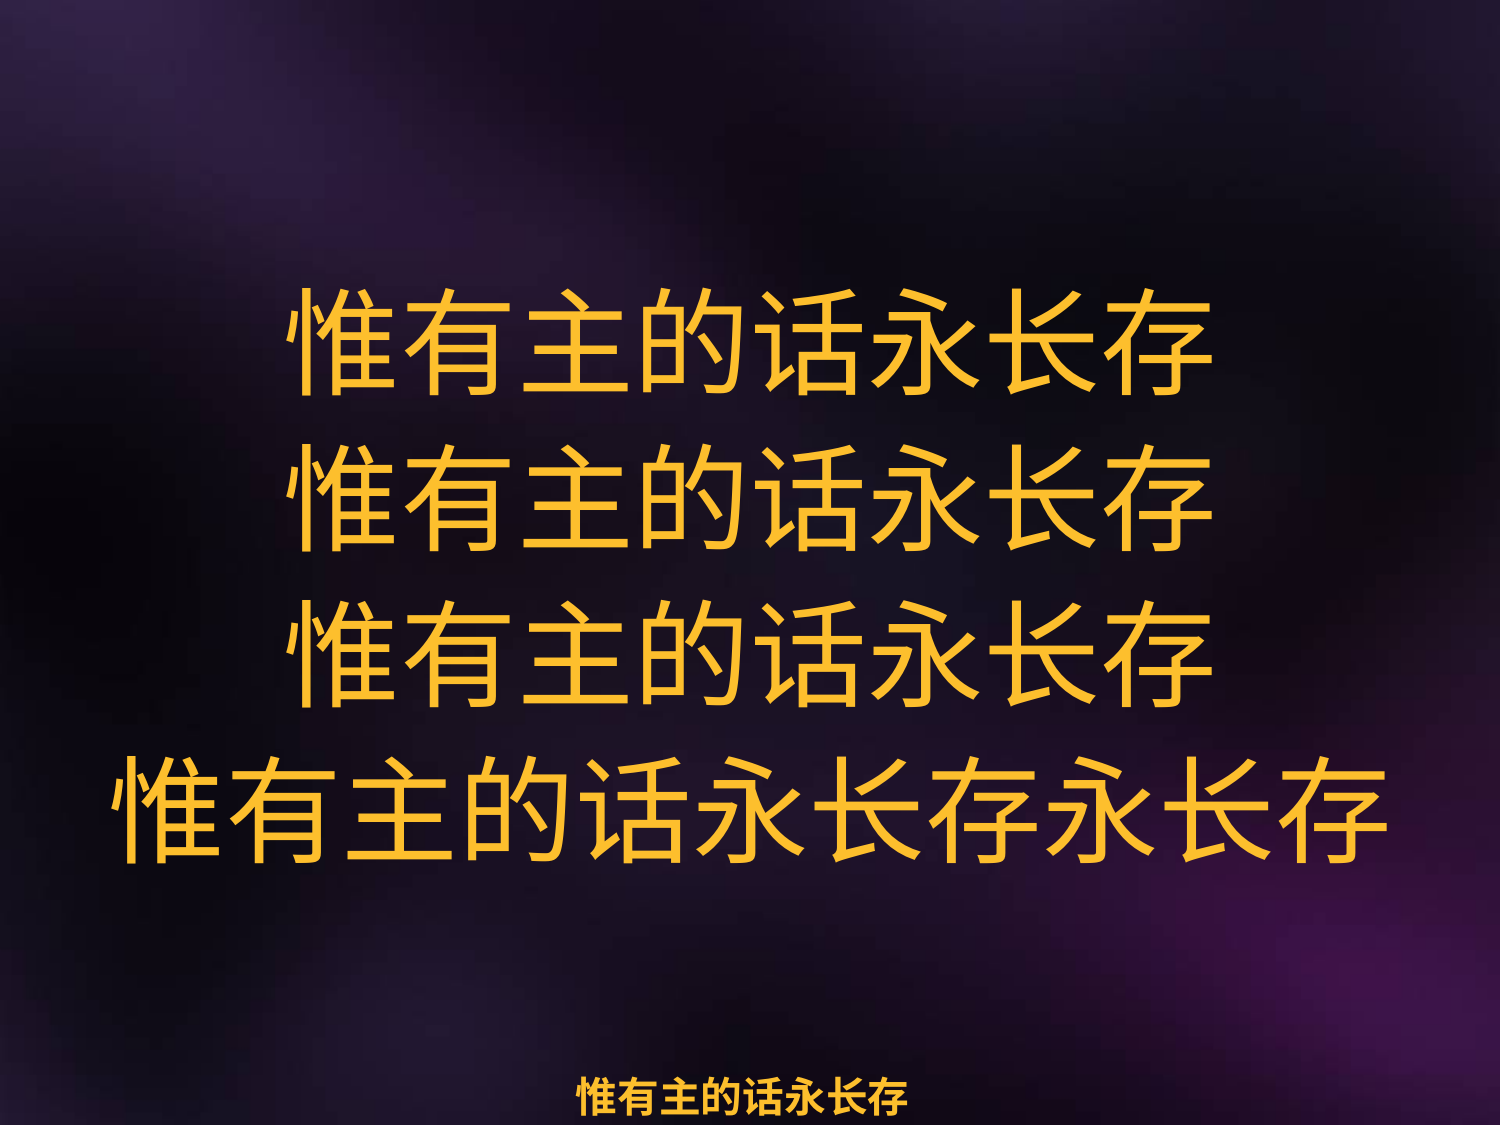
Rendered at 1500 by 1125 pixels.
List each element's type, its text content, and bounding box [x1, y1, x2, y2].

picture [0, 0, 1500, 1125]
text_box 惟有主的话永长存 [560, 1062, 925, 1125]
text_box 惟有主的话永长存 惟有主的话永长存 惟有主的话永长存 惟有主的话永长存永长存 [93, 200, 1408, 886]
